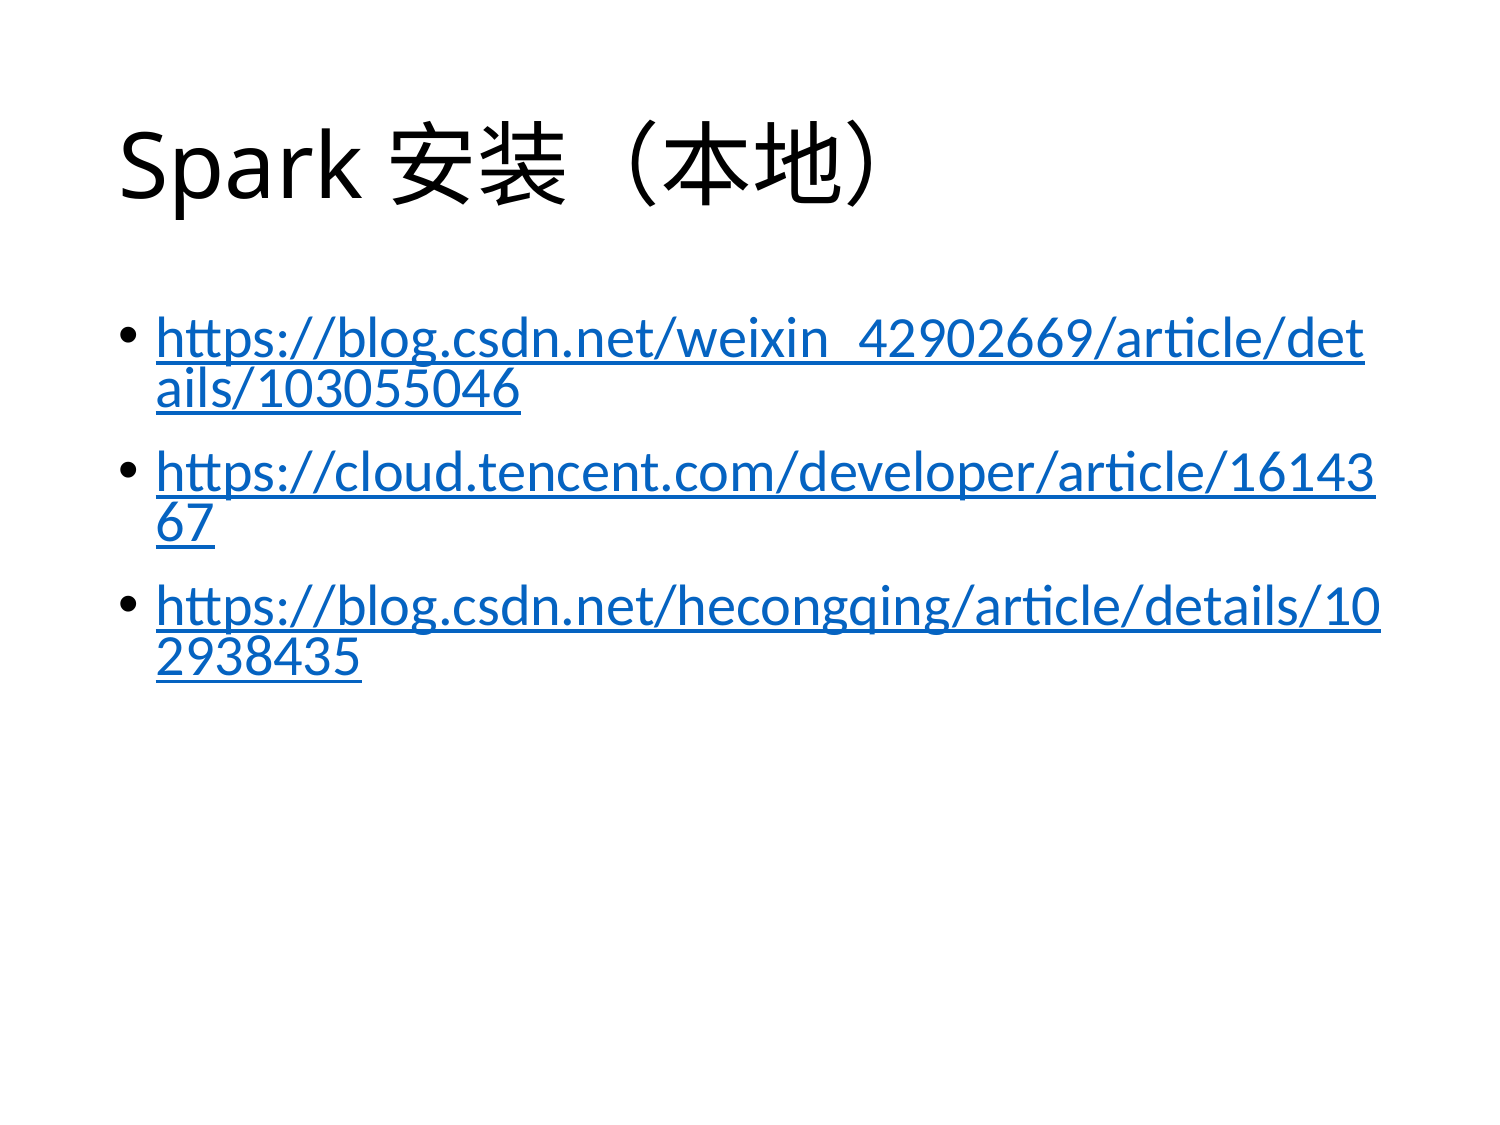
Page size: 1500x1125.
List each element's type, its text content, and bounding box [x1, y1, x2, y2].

list https://blog.csdn.net/weixin_42902669/article/details/103055046 https://cloud.tencent.com/developer/article/1614367 https://blog.csdn.net/hecongqing/article/details/102938435 [103, 299, 1397, 1014]
title Spark安装（本地） [103, 59, 1397, 278]
